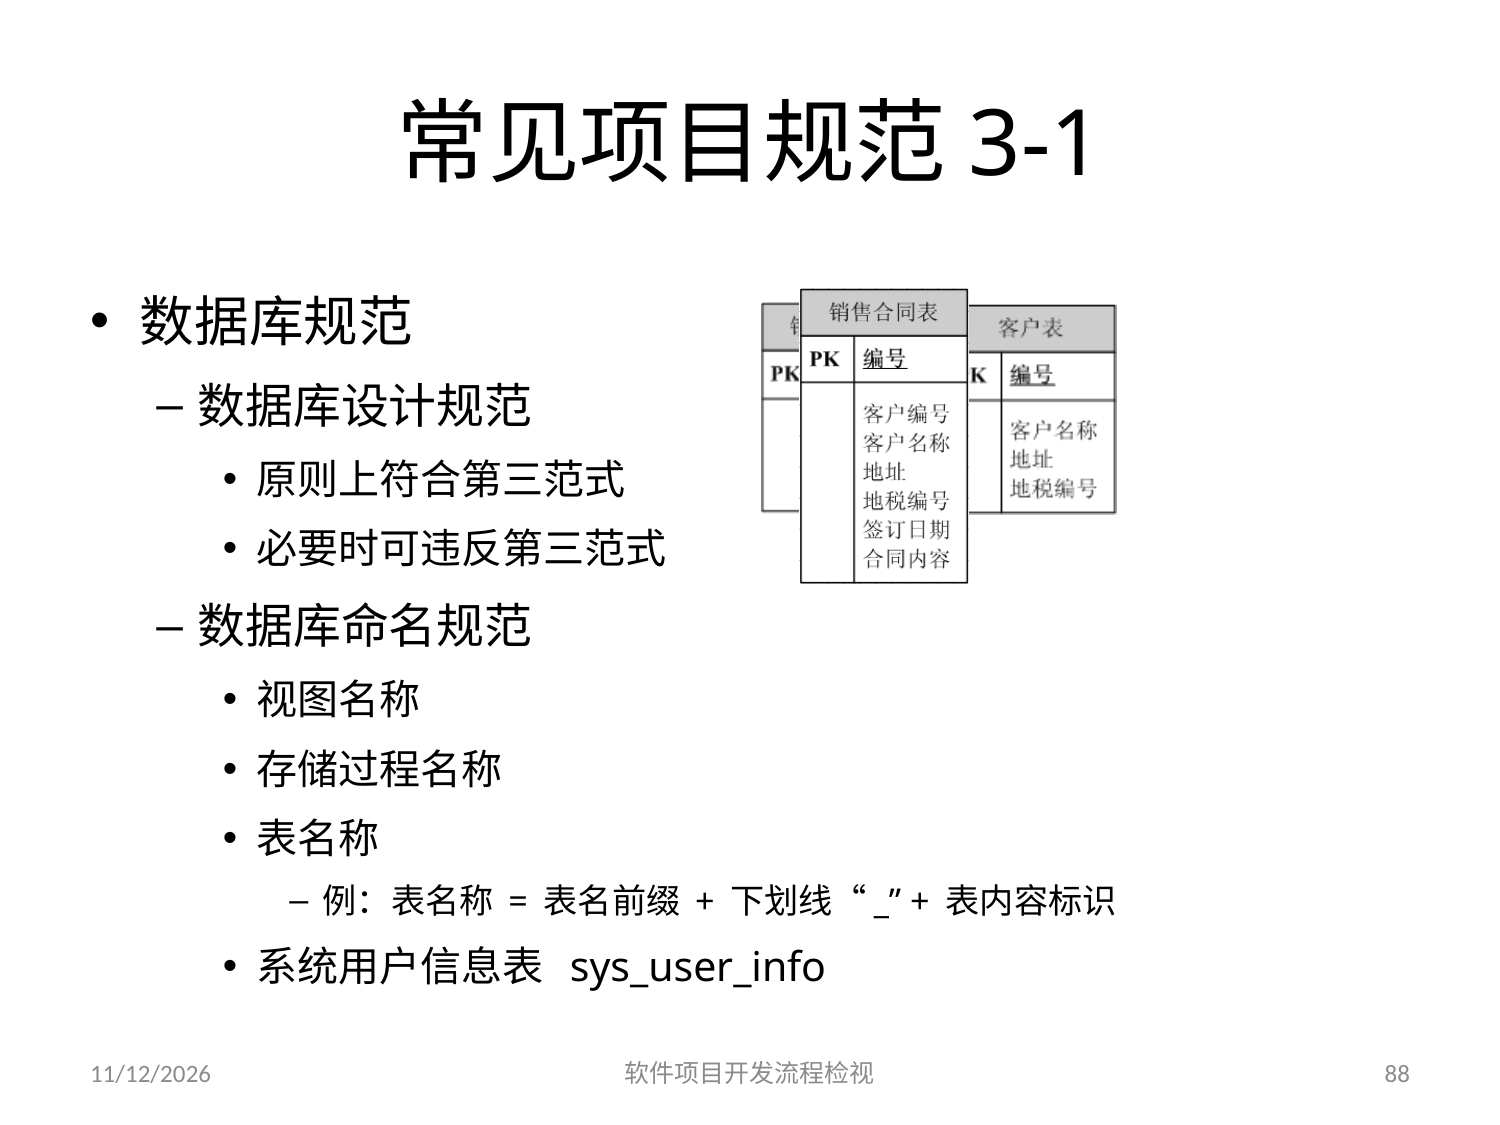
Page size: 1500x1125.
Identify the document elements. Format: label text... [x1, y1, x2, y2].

picture [761, 288, 1117, 585]
footer 软件项目开发流程检视 [512, 1042, 988, 1103]
title 常见项目规范3-1 [75, 45, 1425, 233]
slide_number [75, 1042, 425, 1103]
slide_number 88 [1074, 1042, 1425, 1103]
list 数据库规范 数据库设计规范 原则上符合第三范式 必要时可违反第三范式 数据库命名规范 视图名称 存储过程名称 表名称 例：表名称 = 表名前缀 + 下划线“_” + 表内容标识 系统用户信息表 sys_user_info [75, 262, 1425, 1005]
